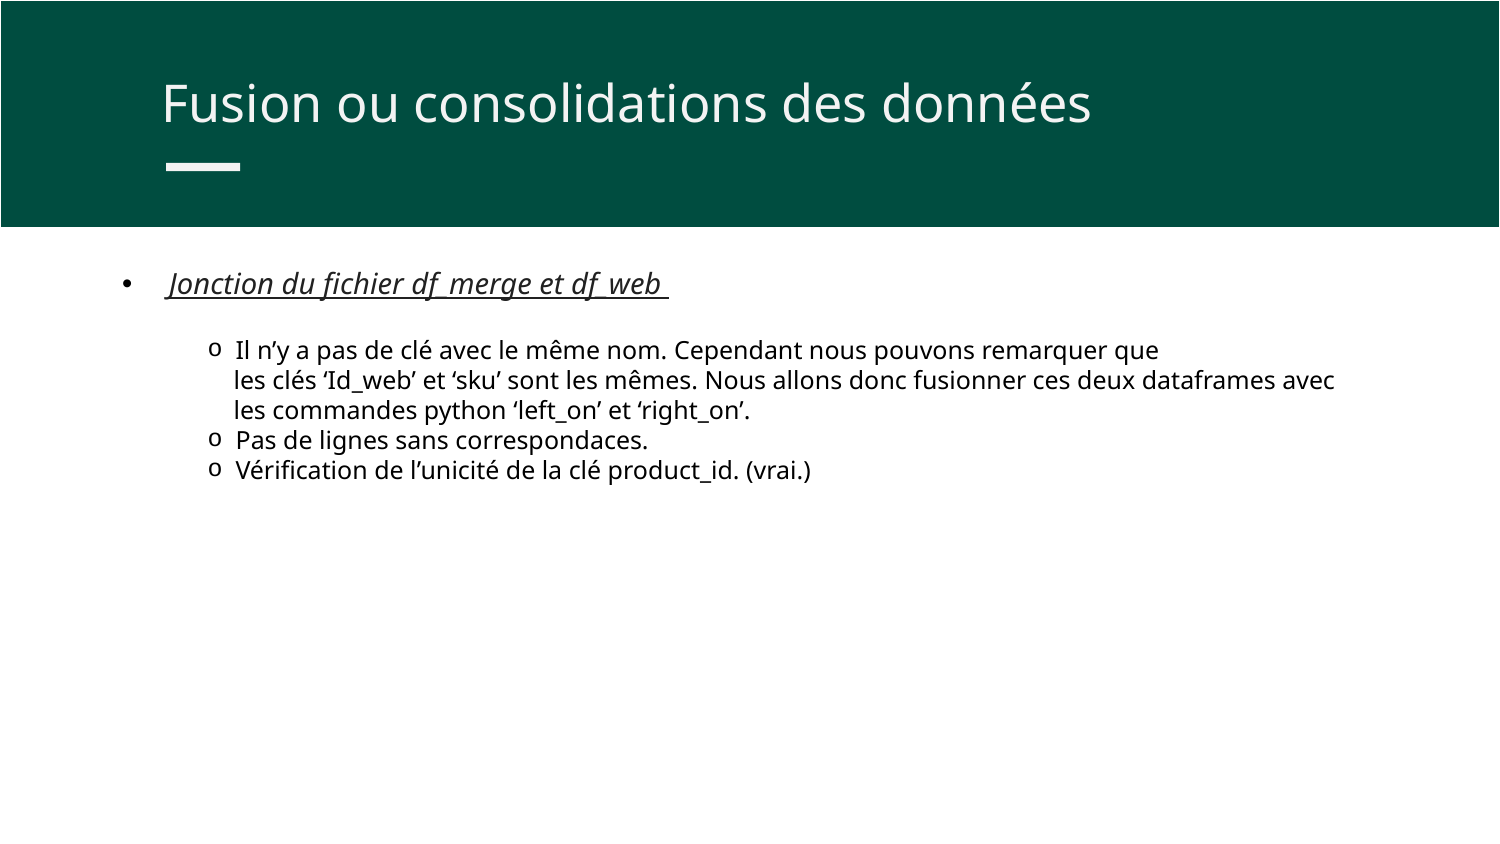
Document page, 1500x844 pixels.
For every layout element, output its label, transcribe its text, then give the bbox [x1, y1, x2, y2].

text_box [166, 162, 241, 172]
text_box Fusion ou consolidations des données [146, 55, 1500, 150]
text_box Jonction du fichier df_merge et df_web [107, 258, 685, 308]
text_box [0, 0, 1500, 228]
text_box Il n’y a pas de clé avec le même nom. Cependant nous pouvons remarquer que les clés ‘Id_web’ et ‘sku’ sont les mêmes. Nous allons donc fusionner ces deux dataframes avec les commandes python ‘left_on’ et ‘right_on’. Pas de lignes sans correspondaces. Vérification de l’unicité de la clé product_id. (vrai.) [192, 327, 1353, 522]
